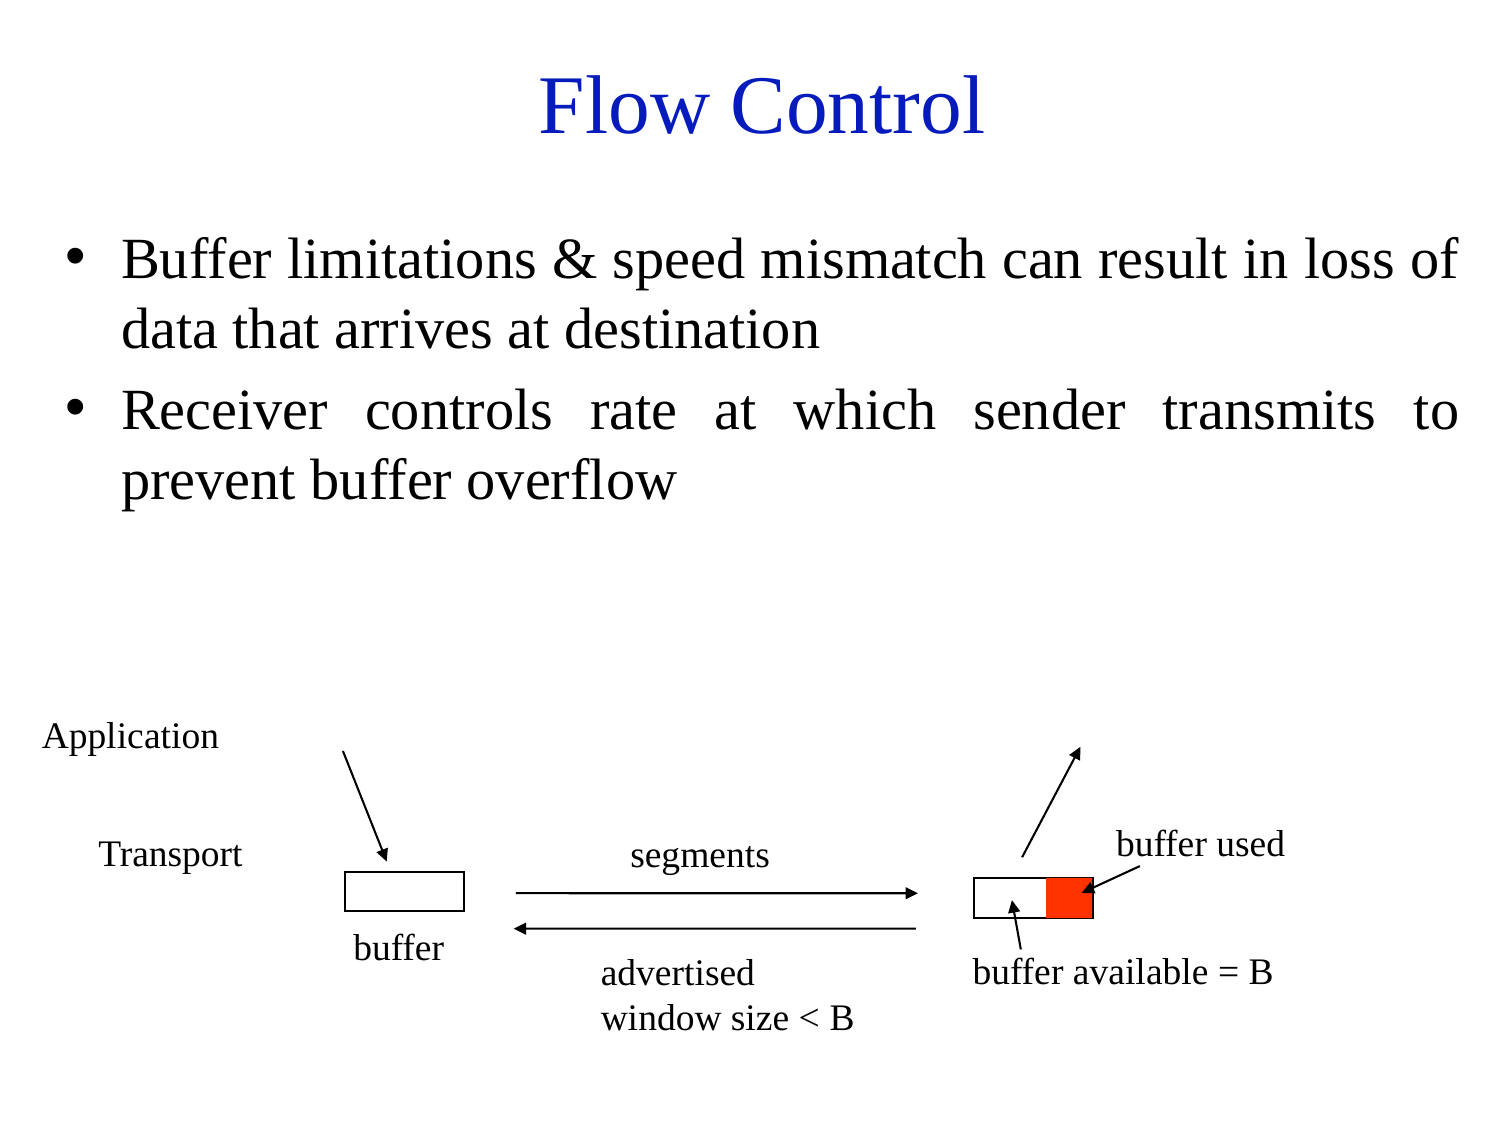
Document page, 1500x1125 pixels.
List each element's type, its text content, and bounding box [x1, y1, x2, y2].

text_box buffer used [1101, 811, 1301, 872]
text_box segments [615, 822, 786, 882]
text_box buffer [338, 915, 460, 976]
text_box [1008, 900, 1021, 950]
text_box [974, 878, 1046, 918]
text_box Transport [83, 821, 258, 882]
text_box [1081, 866, 1140, 894]
text_box [1046, 877, 1093, 919]
text_box buffer available = B [957, 939, 1290, 1000]
text_box advertised window size < B [586, 940, 870, 1046]
text_box [1022, 746, 1081, 858]
text_box Application [26, 704, 235, 764]
list Buffer limitations & speed mismatch can result in loss of data that arrives at destination Receiver controls rate at which sender transmits to prevent buffer overflow [50, 212, 1475, 625]
text_box [513, 922, 916, 935]
text_box [342, 750, 388, 862]
text_box [515, 887, 918, 900]
text_box [345, 871, 464, 912]
title Flow Control [87, 24, 1438, 175]
